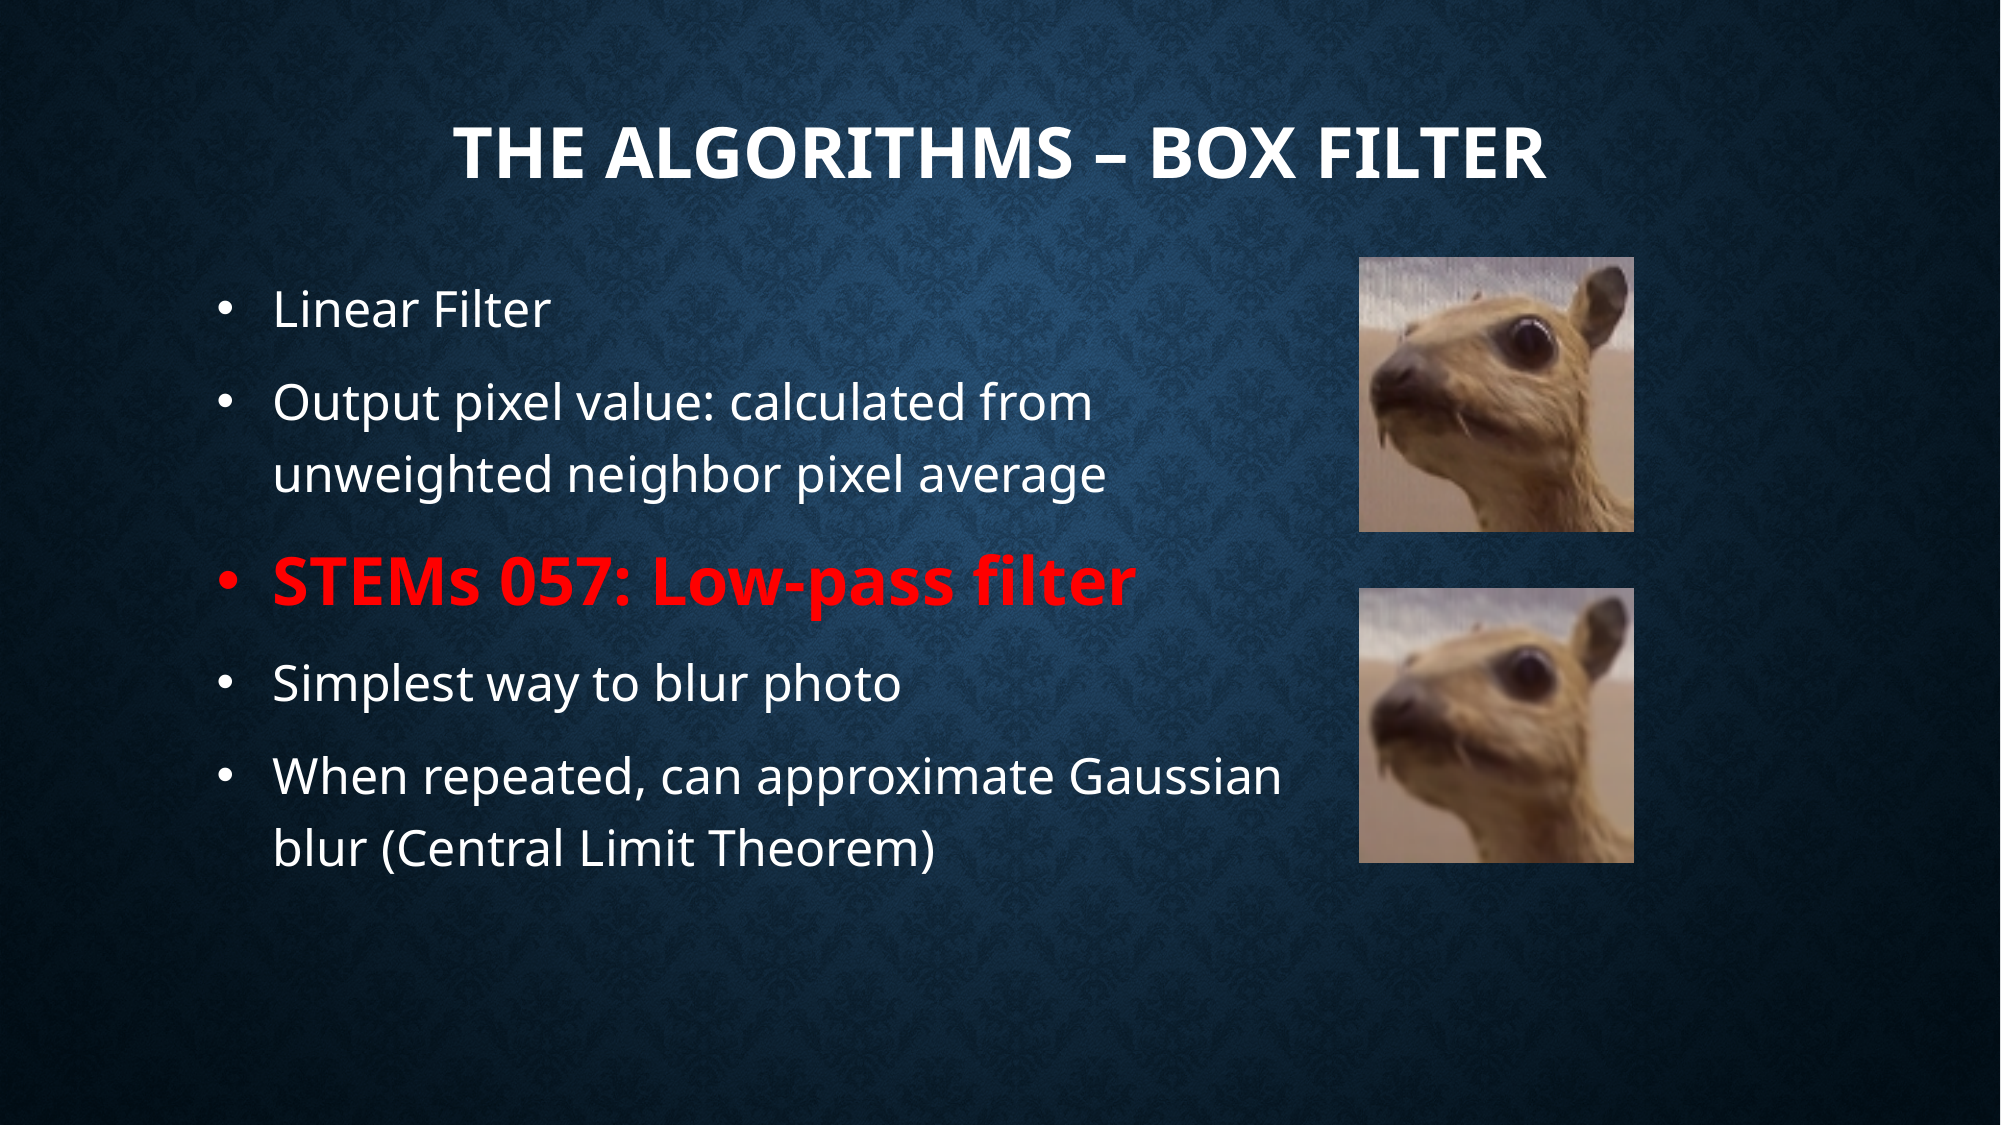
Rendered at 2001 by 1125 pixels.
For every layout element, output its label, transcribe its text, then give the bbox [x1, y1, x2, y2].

title The algorithms – Box Filter [201, 107, 1799, 201]
picture [1358, 257, 1634, 533]
list Linear Filter Output pixel value: calculated from unweighted neighbor pixel average STEMs 057: Low-pass filter Simplest way to blur photo When repeated, can approximate Gaussian blur (Central Limit Theorem) [201, 257, 1334, 1044]
picture [1358, 587, 1634, 863]
